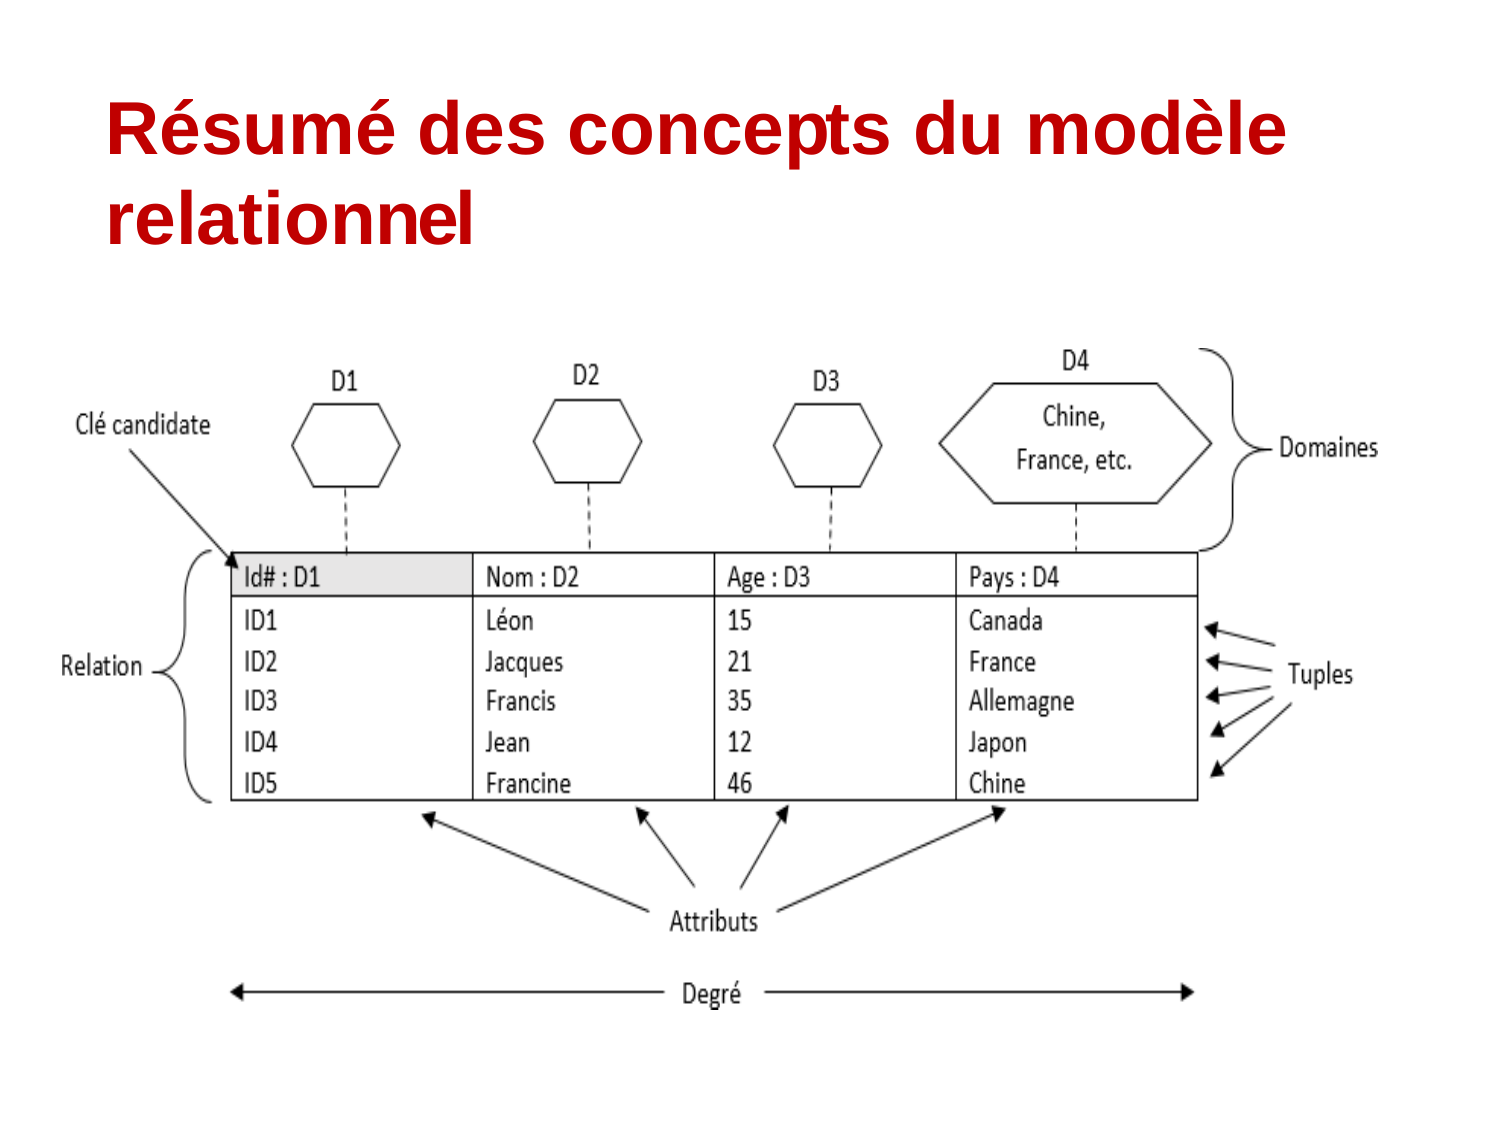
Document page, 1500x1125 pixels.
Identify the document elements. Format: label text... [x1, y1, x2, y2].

picture [62, 348, 1378, 1010]
title Résumé des concepts du modèle relationnel [103, 73, 1397, 264]
